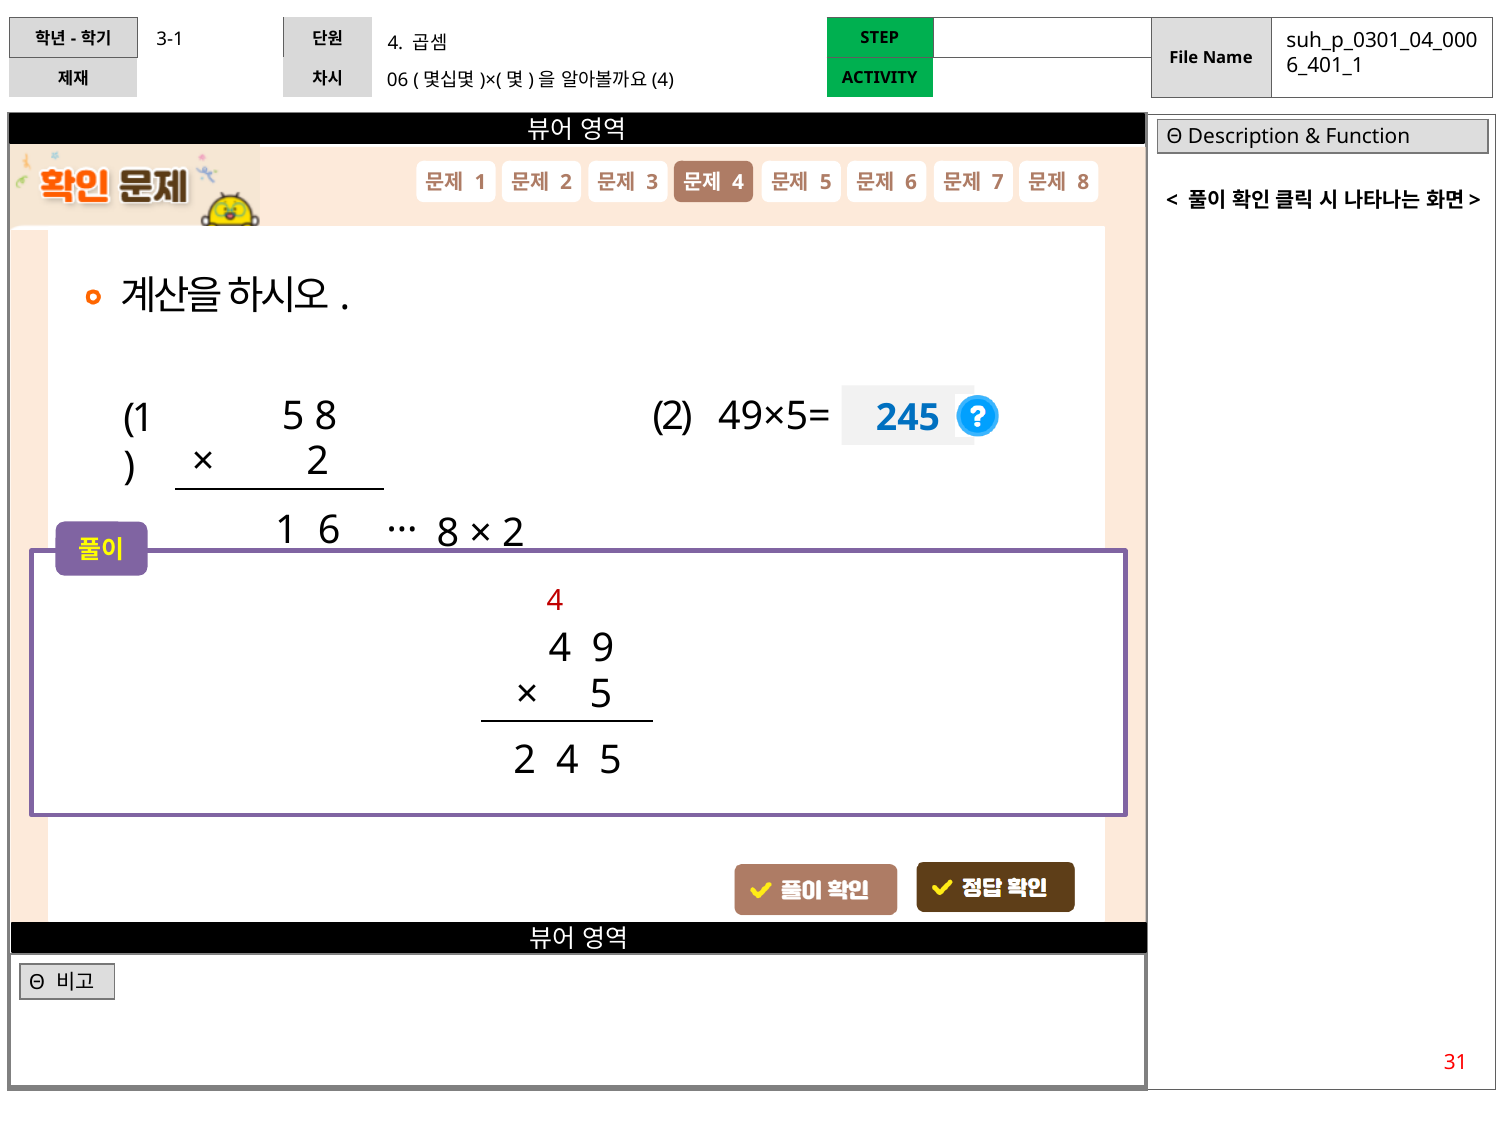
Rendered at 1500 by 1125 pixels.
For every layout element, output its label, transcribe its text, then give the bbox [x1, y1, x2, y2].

text_box 문제 6 [845, 158, 929, 205]
picture [10, 144, 260, 230]
text_box suh_p_0301_04_0006_401_1 [1271, 18, 1500, 84]
text_box 문제 7 [931, 158, 1016, 205]
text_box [141, 382, 604, 519]
text_box 문제 8 [1017, 158, 1101, 205]
text_box 4. 곱셈 [372, 23, 828, 48]
text_box 문제 5 [759, 158, 843, 205]
text_box < 풀이 확인 클릭 시 나타나는 화면> [1151, 179, 1500, 219]
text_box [31, 521, 1126, 816]
text_box 문제 4 [671, 158, 756, 205]
picture [82, 285, 103, 307]
table_header Θ Description & Function [1158, 120, 1487, 152]
text_box 3-1 [141, 18, 284, 55]
picture [732, 860, 898, 917]
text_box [697, 381, 999, 447]
text_box (1) [108, 384, 138, 495]
text_box 문제 1 [414, 158, 498, 205]
text_box 문제 2 [499, 158, 584, 205]
text_box 계산을 하시오. [105, 263, 1109, 326]
text_box 06 (몇십몇)×(몇)을 알아볼까요(4) [372, 60, 821, 96]
text_box 문제 3 [586, 158, 670, 205]
picture [915, 858, 1078, 913]
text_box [443, 574, 686, 791]
text_box (2) [637, 382, 695, 445]
